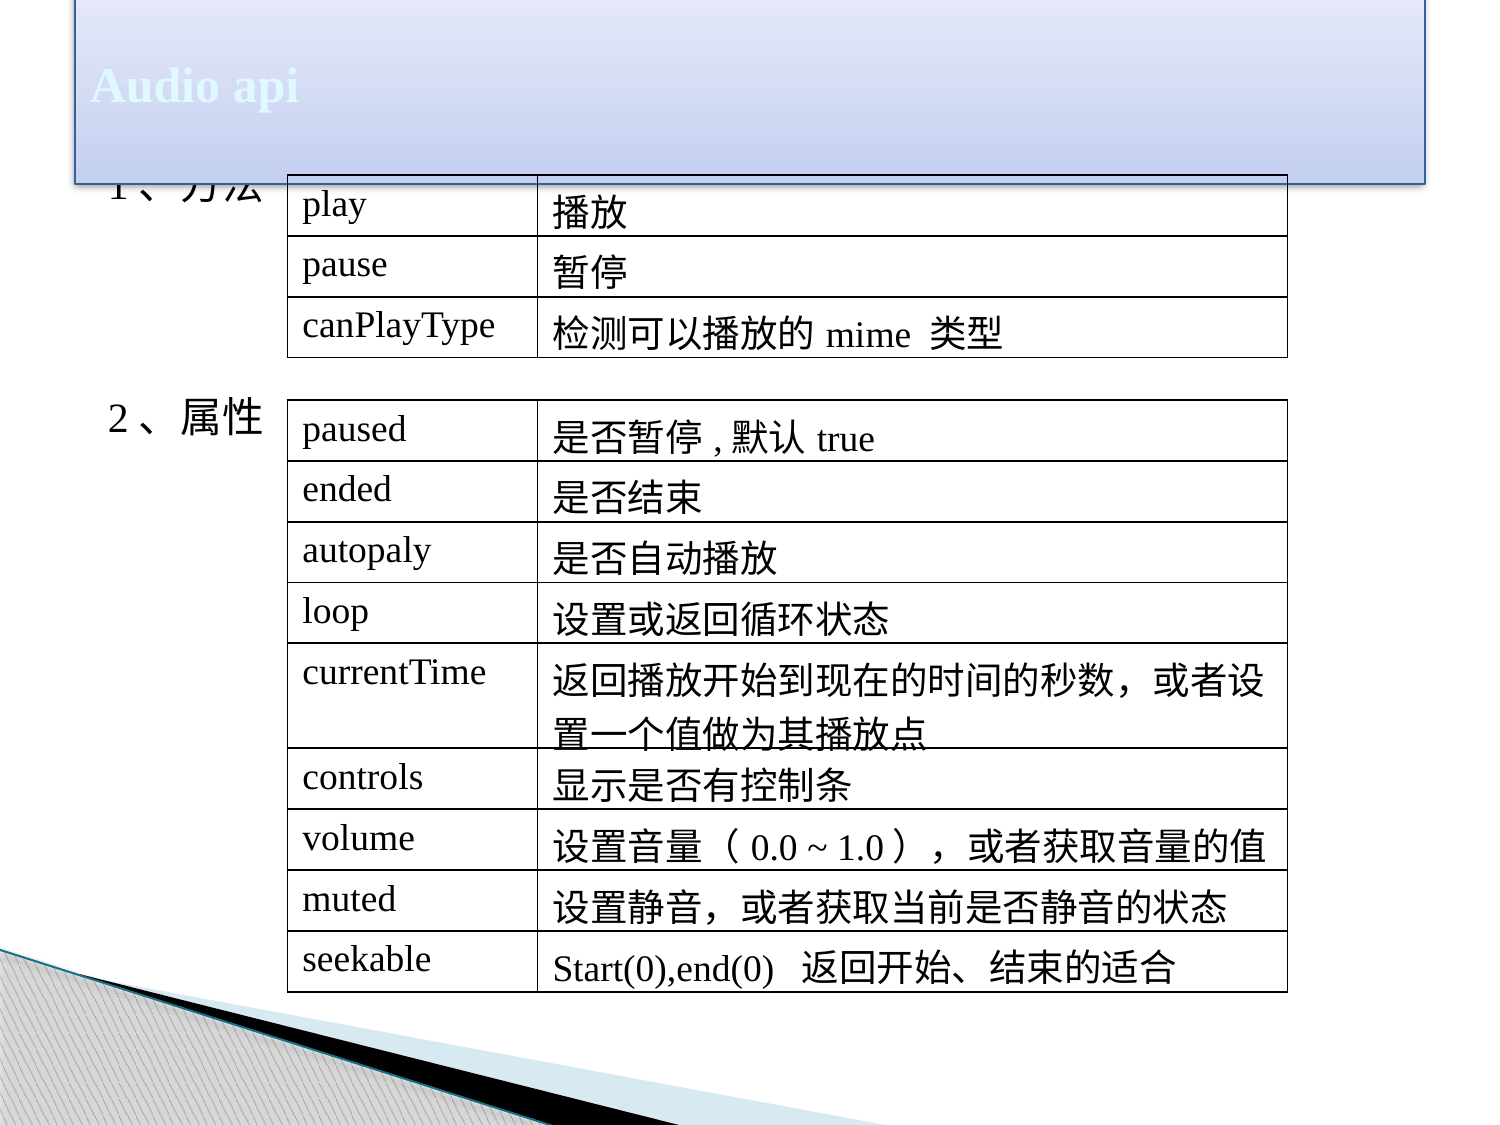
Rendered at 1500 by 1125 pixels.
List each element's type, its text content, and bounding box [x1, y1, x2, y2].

table_cell ended [288, 462, 537, 521]
table_cell muted [288, 871, 537, 930]
table_header 是否暂停,默认true [538, 401, 1287, 460]
table_cell 设置静音，或者获取当前是否静音的状态 [538, 871, 1287, 930]
list 1、方法 2、属性 [74, 190, 1426, 986]
table_cell 显示是否有控制条 [538, 749, 1287, 808]
table_cell 是否结束 [538, 462, 1287, 521]
table_cell seekable [288, 932, 537, 991]
table_cell 返回播放开始到现在的时间的秒数，或者设置一个值做为其播放点 [538, 644, 1287, 747]
table_cell 设置音量（0.0 ~ 1.0），或者获取音量的值 [538, 810, 1287, 869]
table_cell Start(0),end(0) 返回开始、结束的适合 [538, 932, 1287, 991]
title Audio api [74, 0, 1426, 185]
table_cell 是否自动播放 [538, 523, 1287, 582]
table_cell pause [288, 237, 537, 296]
table_cell currentTime [288, 644, 537, 747]
table_cell 暂停 [538, 237, 1287, 296]
table_cell autopaly [288, 523, 537, 582]
table_header play [288, 176, 537, 235]
table_cell 设置或返回循环状态 [538, 583, 1287, 642]
table_header paused [288, 401, 537, 460]
table_cell 检测可以播放的mime 类型 [538, 298, 1287, 357]
table_cell loop [288, 583, 537, 642]
table_cell controls [288, 749, 537, 808]
table_header 播放 [538, 176, 1287, 235]
table_cell volume [288, 810, 537, 869]
table_cell canPlayType [288, 298, 537, 357]
